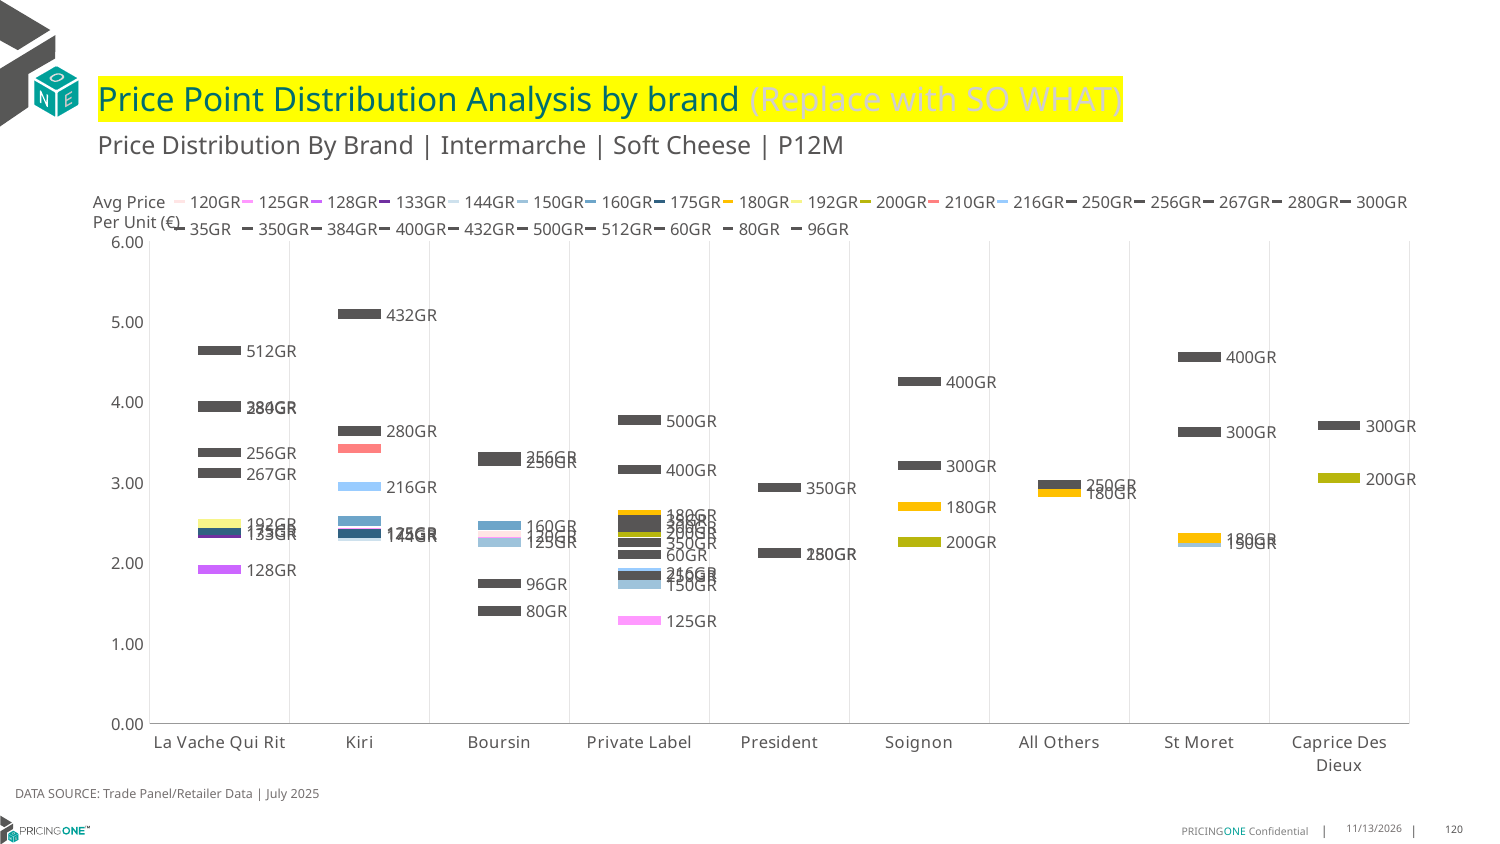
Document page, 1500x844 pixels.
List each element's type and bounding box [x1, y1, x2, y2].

title [82, 0, 1418, 127]
list [82, 127, 1418, 186]
list [0, 776, 750, 814]
chart [88, 185, 1418, 776]
slide_number [1325, 815, 1479, 844]
